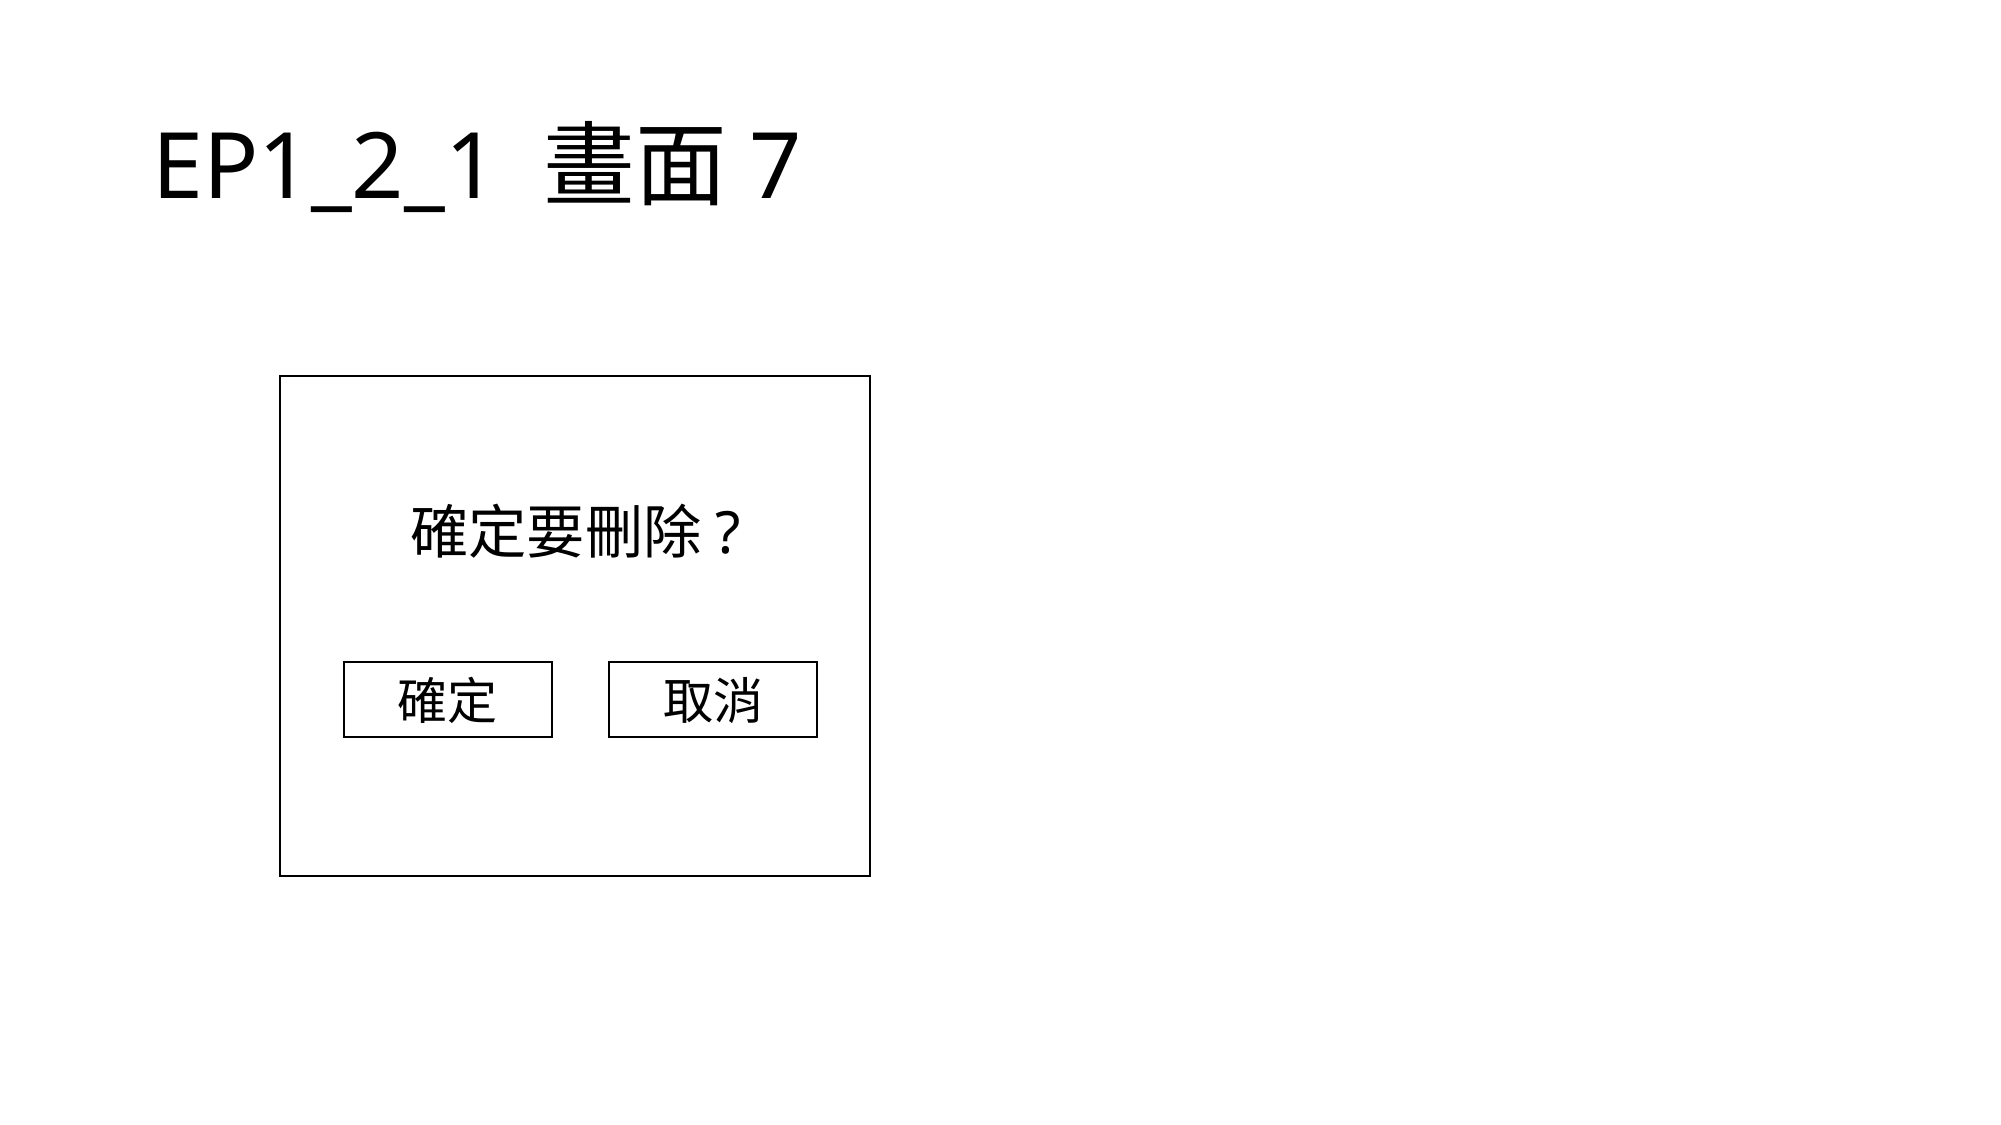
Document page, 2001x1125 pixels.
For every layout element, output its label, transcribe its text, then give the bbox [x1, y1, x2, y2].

text_box [279, 375, 871, 877]
text_box 確定要刪除? [304, 487, 848, 563]
title EP1_2_1 畫面7 [137, 59, 1863, 278]
text_box 確定 [343, 661, 553, 738]
text_box 取消 [608, 661, 818, 738]
